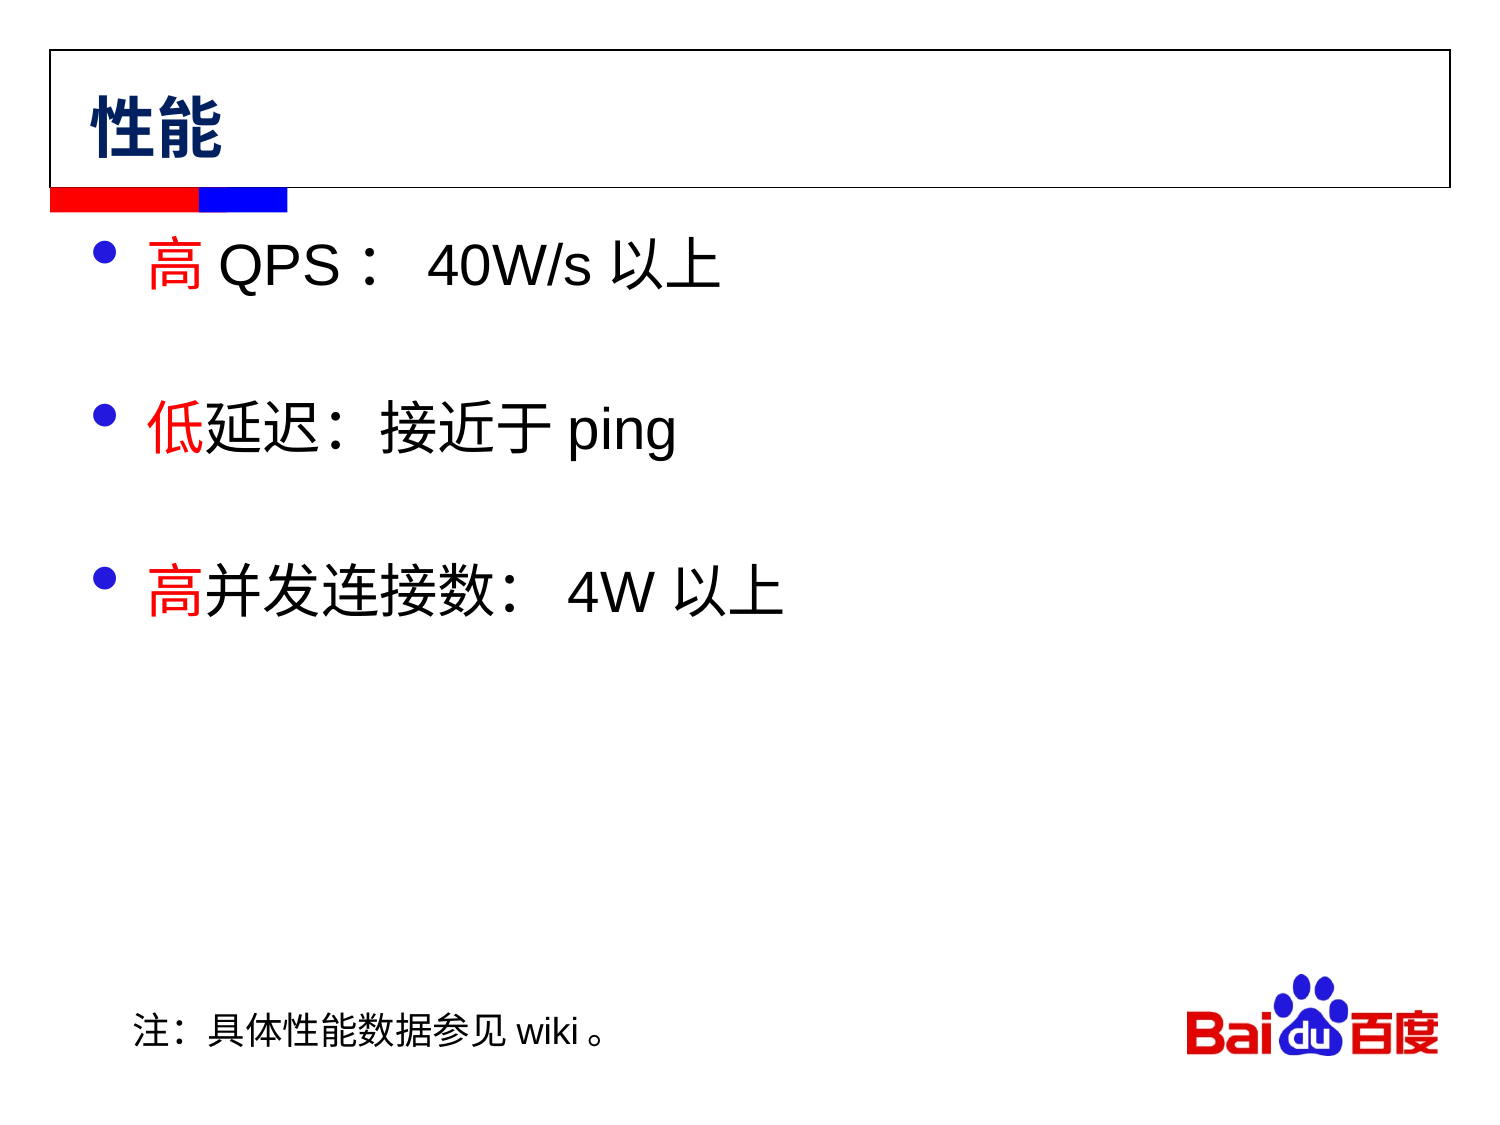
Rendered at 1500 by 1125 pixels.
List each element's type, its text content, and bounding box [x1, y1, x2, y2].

title 性能 [75, 78, 1425, 173]
picture [1187, 974, 1438, 1056]
text_box 注：具体性能数据参见wiki。 [117, 999, 1382, 1105]
list 高QPS：40W/s以上 低延迟：接近于ping 高并发连接数：4W以上 [74, 219, 1426, 847]
